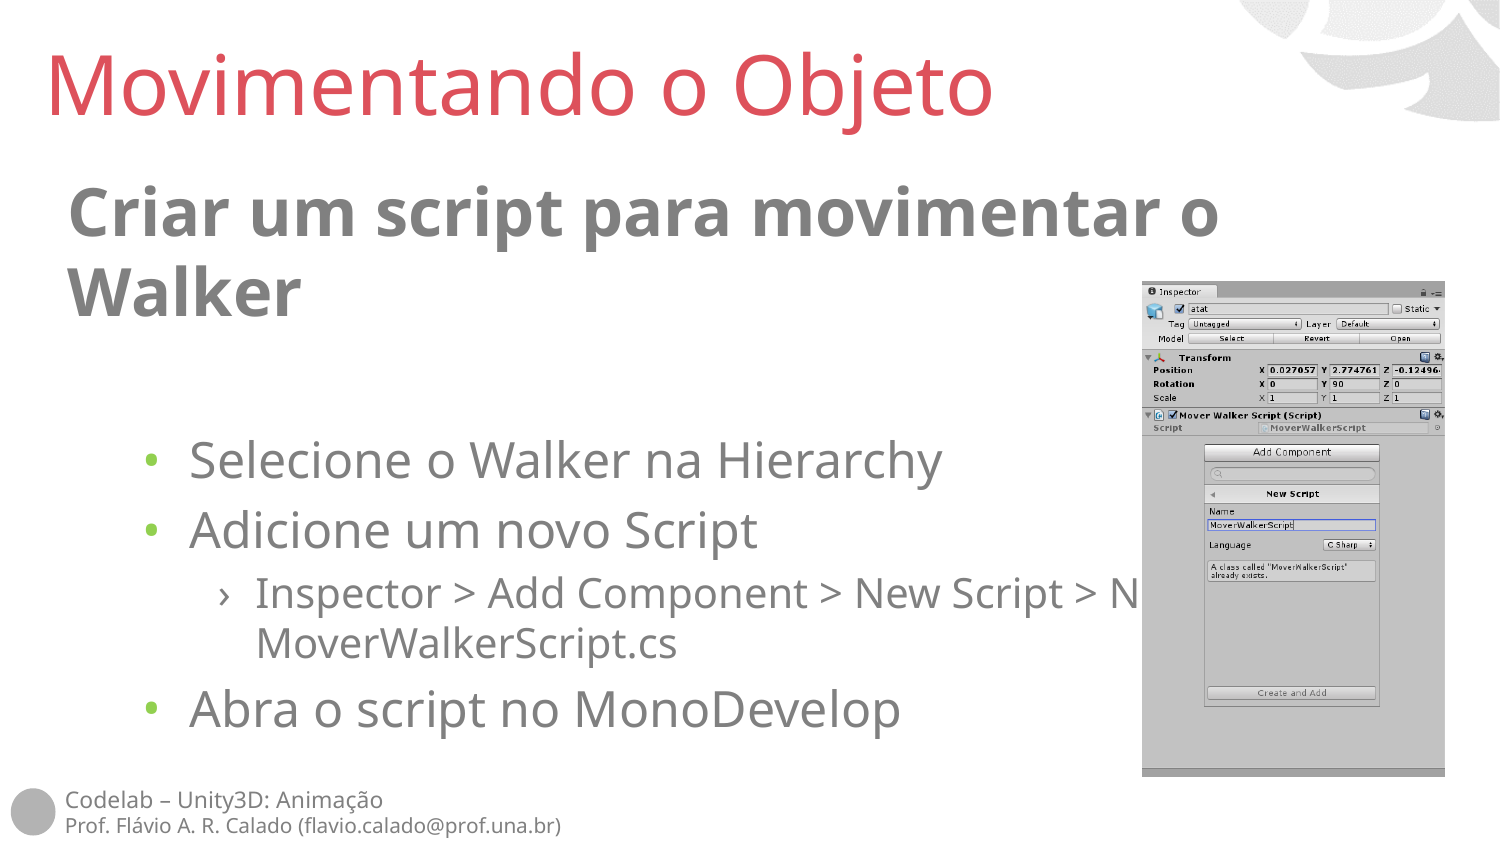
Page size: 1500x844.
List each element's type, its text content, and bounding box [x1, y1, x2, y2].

picture [1142, 280, 1445, 777]
picture [1187, 0, 1500, 172]
title Movimentando o Objeto [29, 26, 1471, 139]
list Criar um script para movimentar o Walker Selecione o Walker na Hierarchy Adicione um novo Script Inspector > Add Component > New Script > Nome: MoverWalkerScript.cs Abra o script no MonoDevelop [53, 161, 1471, 777]
